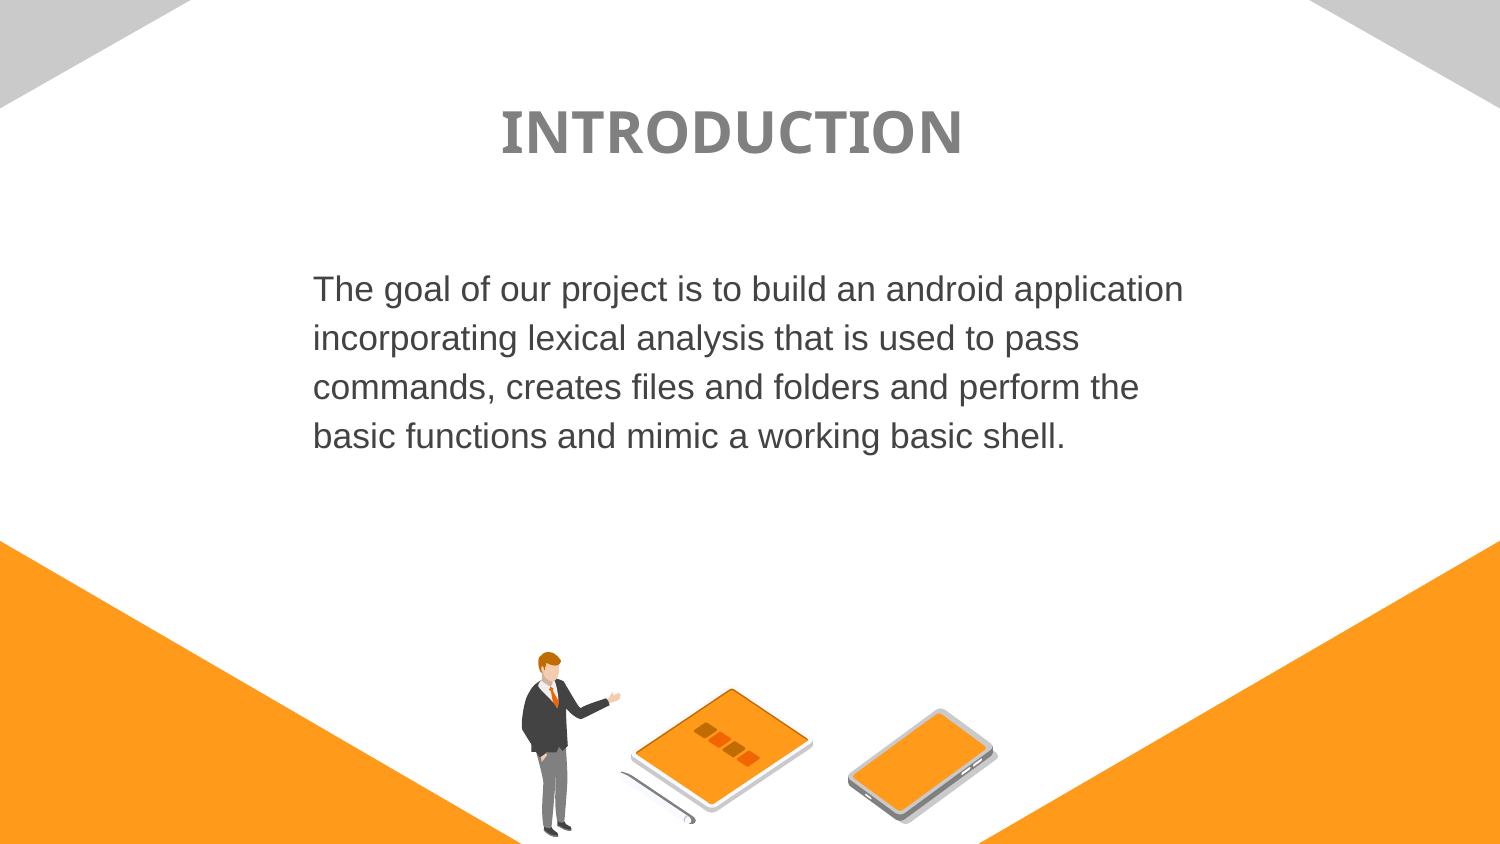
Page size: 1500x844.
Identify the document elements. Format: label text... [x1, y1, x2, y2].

title INTRODUCTION [100, 75, 1366, 184]
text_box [615, 685, 815, 825]
subtitle The goal of our project is to build an android application incorporating lexical analysis that is used to pass commands, creates files and folders and perform the basic functions and mimic a working basic shell. [297, 229, 1202, 486]
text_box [847, 708, 1000, 825]
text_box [520, 651, 622, 838]
